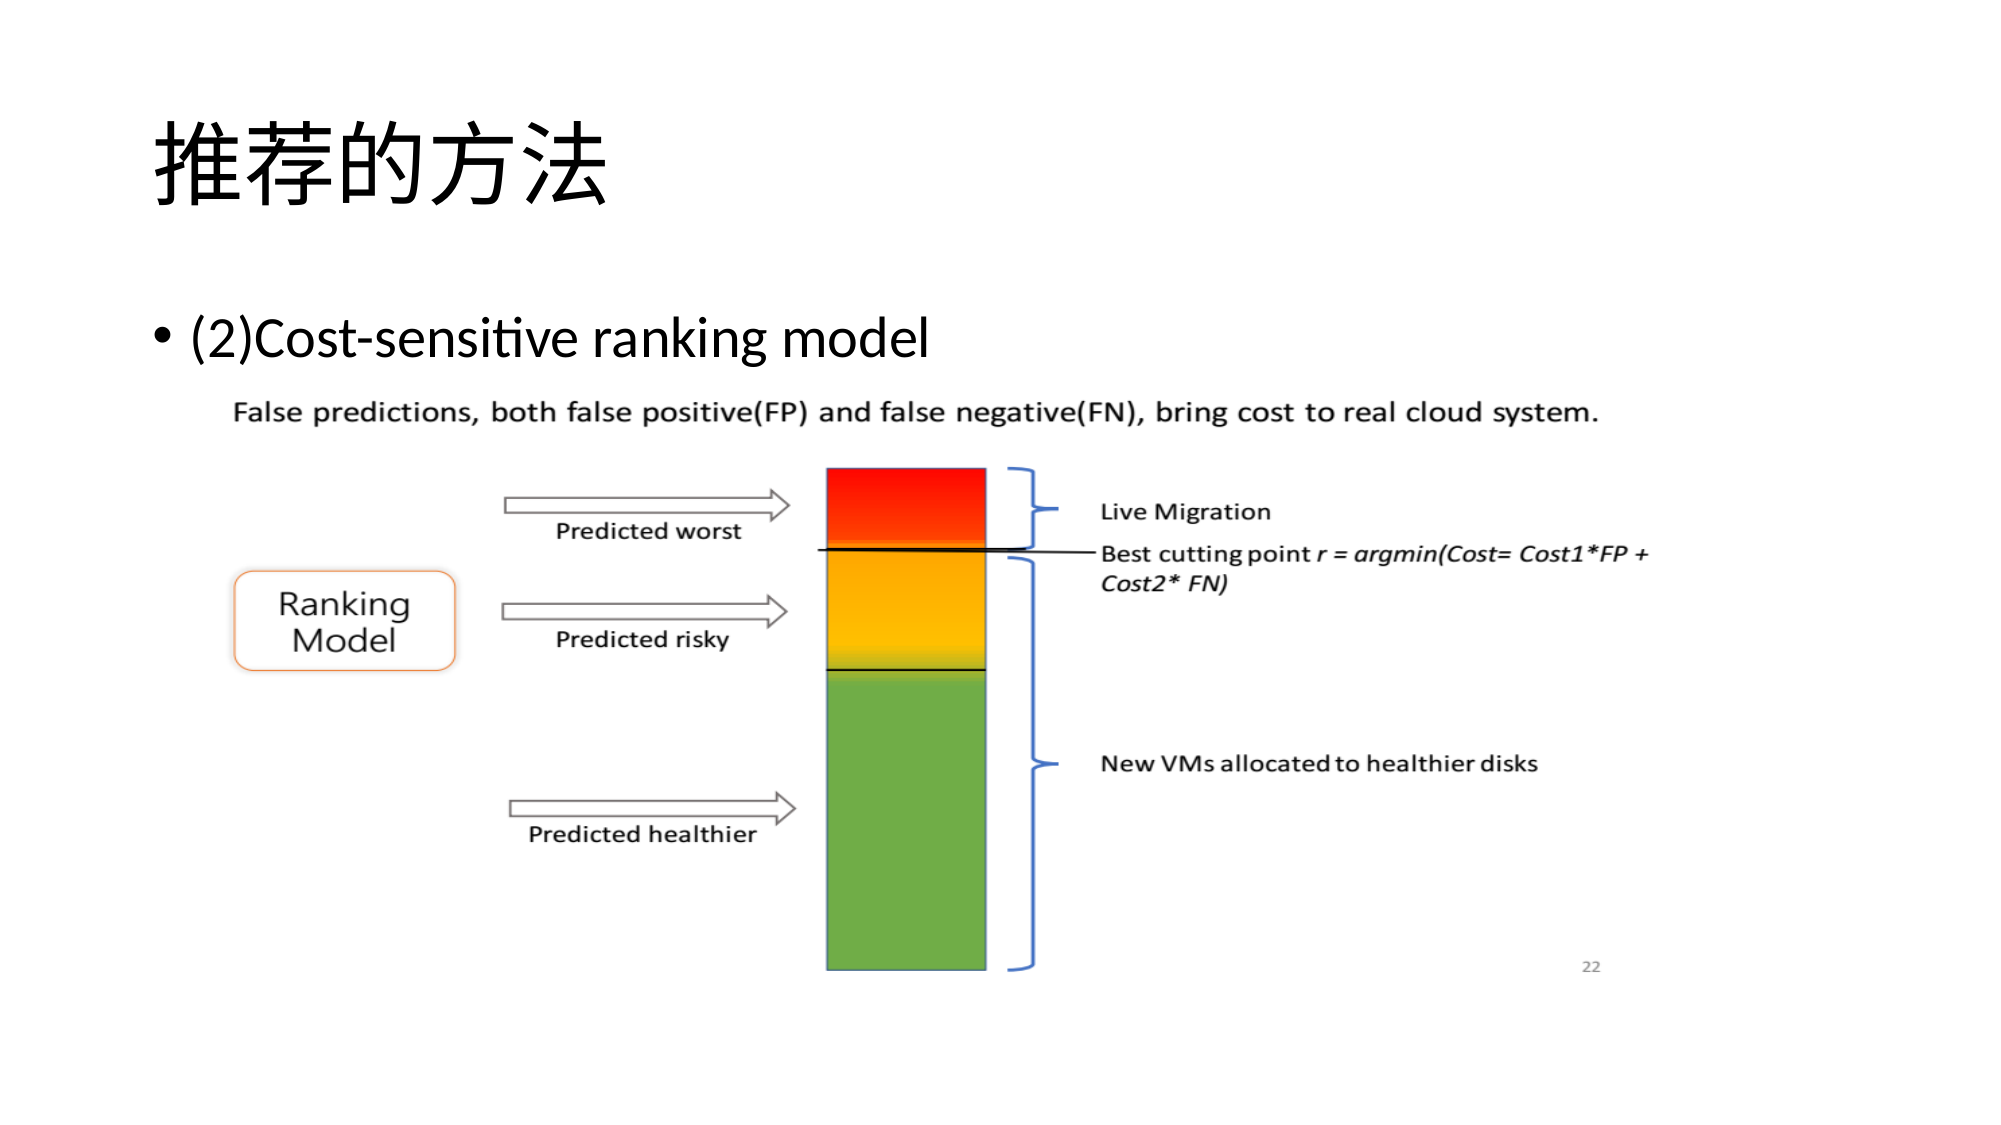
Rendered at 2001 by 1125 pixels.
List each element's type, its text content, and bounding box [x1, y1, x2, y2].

list (2)Cost-sensitive ranking model [137, 299, 1863, 1014]
title 推荐的方法 [137, 59, 1863, 278]
picture [220, 385, 1678, 988]
